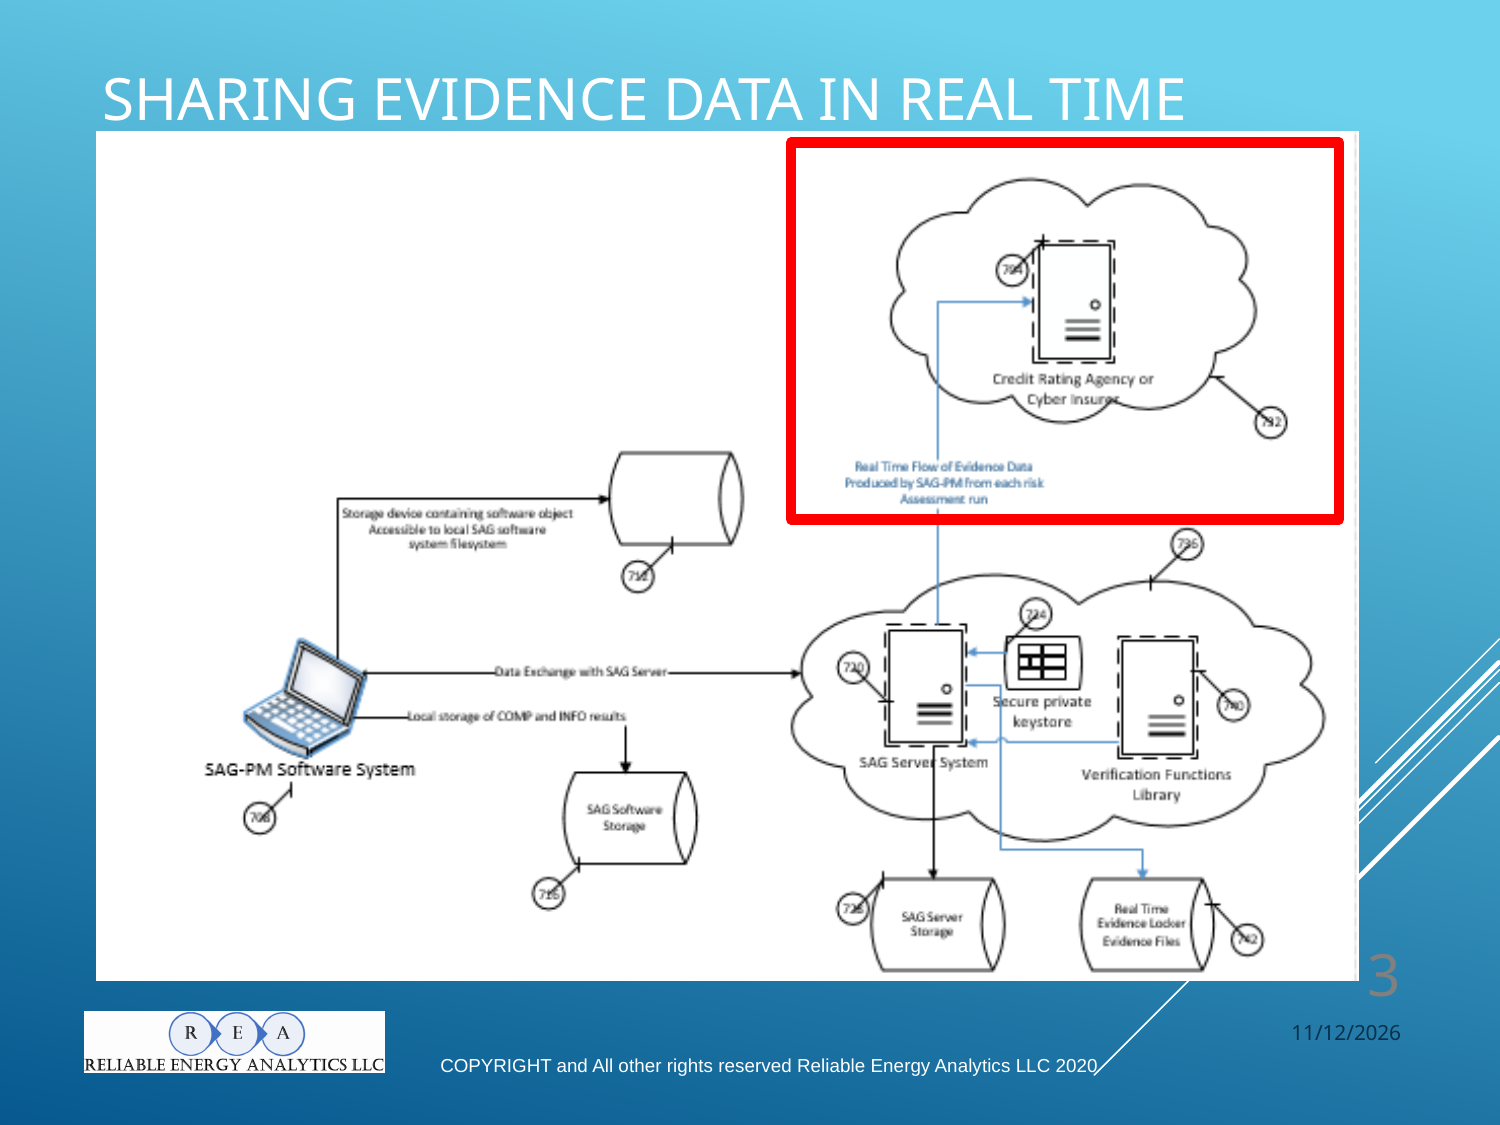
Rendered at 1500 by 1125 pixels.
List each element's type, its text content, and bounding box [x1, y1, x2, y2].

slide_number 3 [1275, 915, 1416, 1025]
title Sharing Evidence Data in Real Time [87, 0, 1350, 223]
picture [96, 130, 1360, 981]
picture [84, 1011, 385, 1073]
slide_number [1218, 1012, 1416, 1073]
